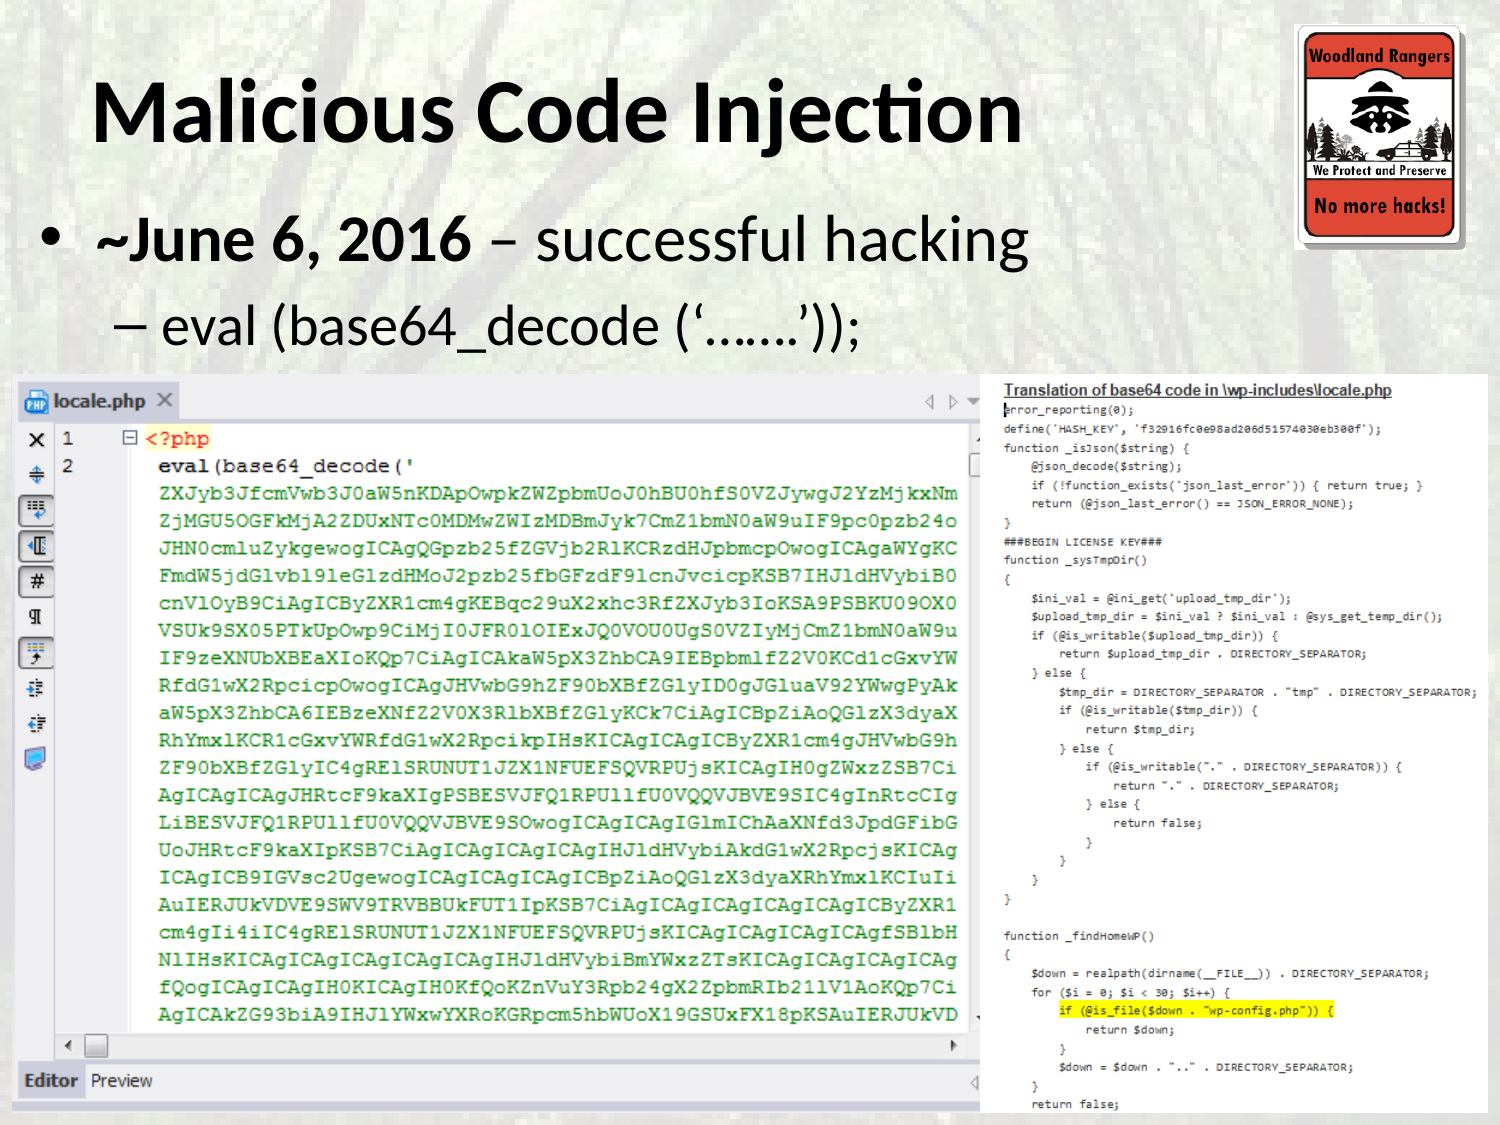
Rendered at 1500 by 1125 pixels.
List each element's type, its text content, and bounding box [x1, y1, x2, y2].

list ~June 6, 2016 – successful hacking eval (base64_decode (‘…….’)); [24, 187, 1388, 373]
title Malicious Code Injection [75, 12, 1350, 187]
picture [1350, 24, 1466, 250]
picture [12, 374, 1488, 1113]
